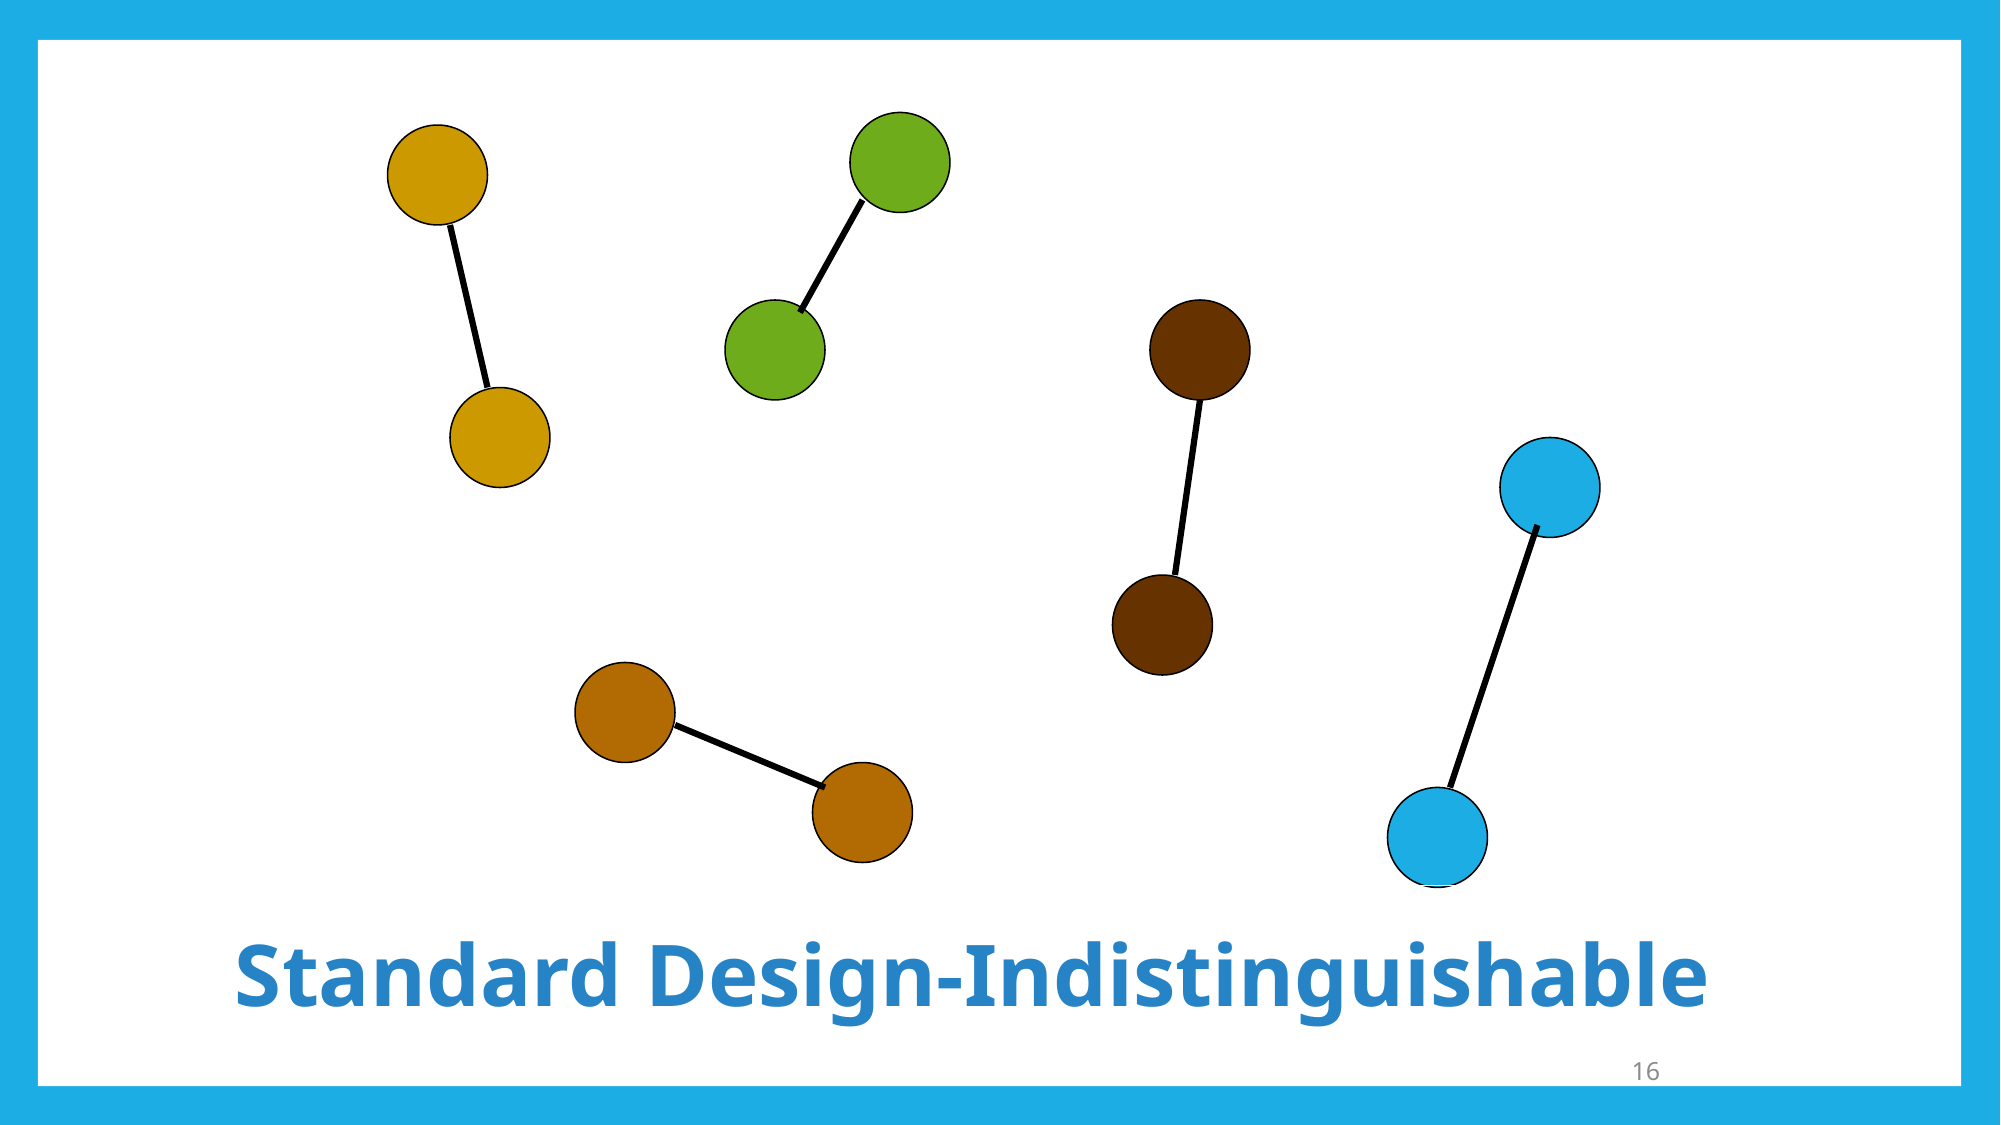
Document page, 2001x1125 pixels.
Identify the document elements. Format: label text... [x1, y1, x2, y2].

text_box [1387, 787, 1488, 885]
text_box [1500, 437, 1600, 538]
text_box [812, 762, 913, 863]
text_box [725, 299, 826, 400]
text_box 16 [1325, 1042, 1675, 1103]
text_box [849, 112, 950, 213]
text_box [387, 125, 488, 225]
text_box [1149, 299, 1250, 400]
text_box [450, 387, 550, 488]
text_box [575, 662, 676, 763]
text_box [1112, 575, 1213, 676]
title Standard Design-Indistinguishable [219, 885, 1732, 1073]
